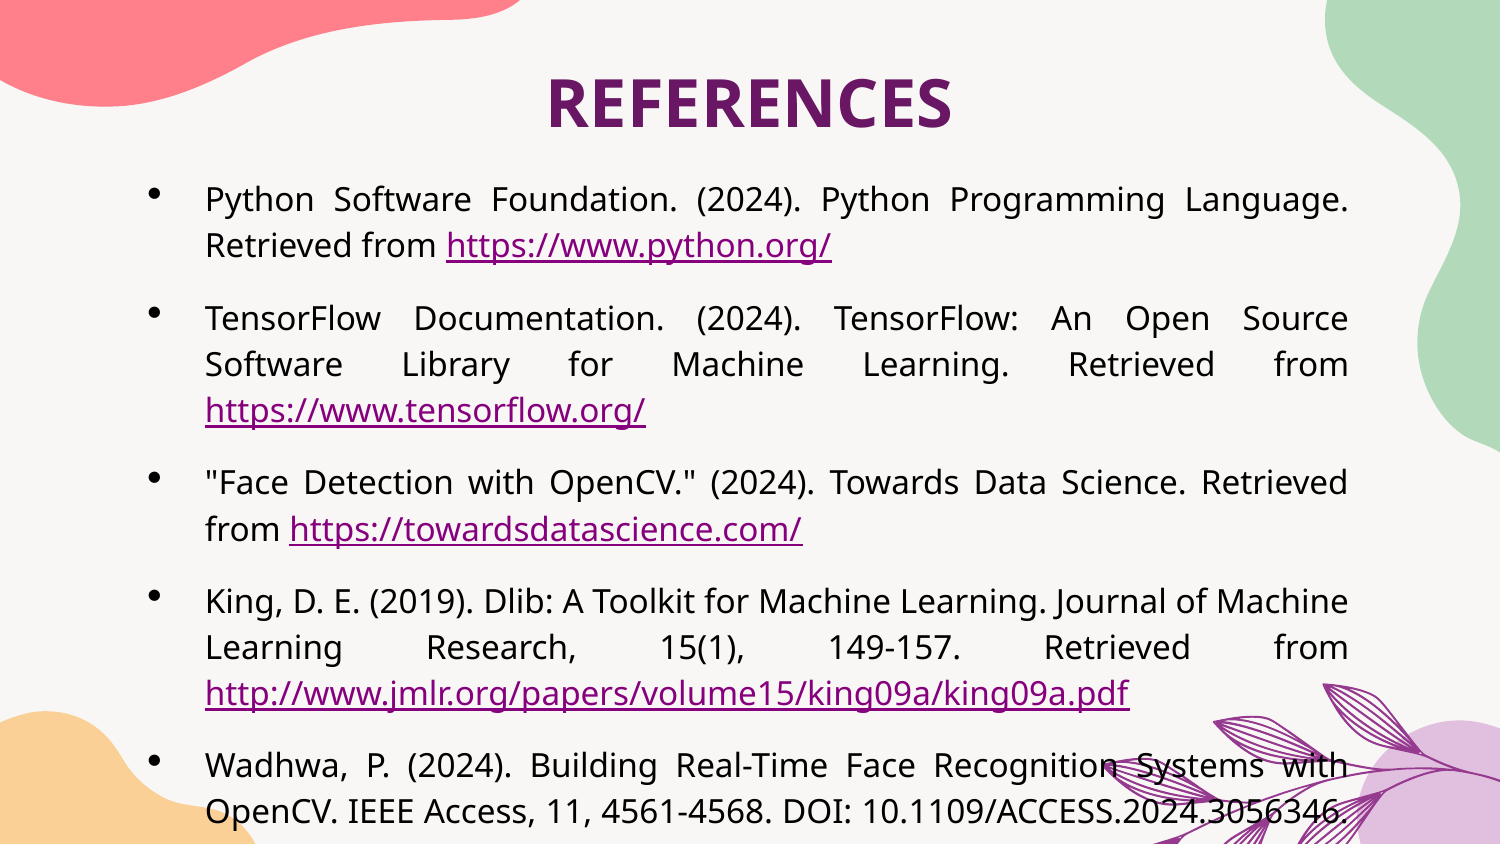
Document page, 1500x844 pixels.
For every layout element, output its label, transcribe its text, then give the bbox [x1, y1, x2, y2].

text_box Python Software Foundation. (2024). Python Programming Language. Retrieved from https://www.python.org/ TensorFlow Documentation. (2024). TensorFlow: An Open Source Software Library for Machine Learning. Retrieved from https://www.tensorflow.org/ "Face Detection with OpenCV." (2024). Towards Data Science. Retrieved from https://towardsdatascience.com/ King, D. E. (2019). Dlib: A Toolkit for Machine Learning. Journal of Machine Learning Research, 15(1), 149-157. Retrieved from http://www.jmlr.org/papers/volume15/king09a/king09a.pdf Wadhwa, P. (2024). Building Real-Time Face Recognition Systems with OpenCV. IEEE Access, 11, 4561-4568. DOI: 10.1109/ACCESS.2024.3056346. [133, 164, 1366, 838]
title REFERENCES [133, 61, 1366, 159]
